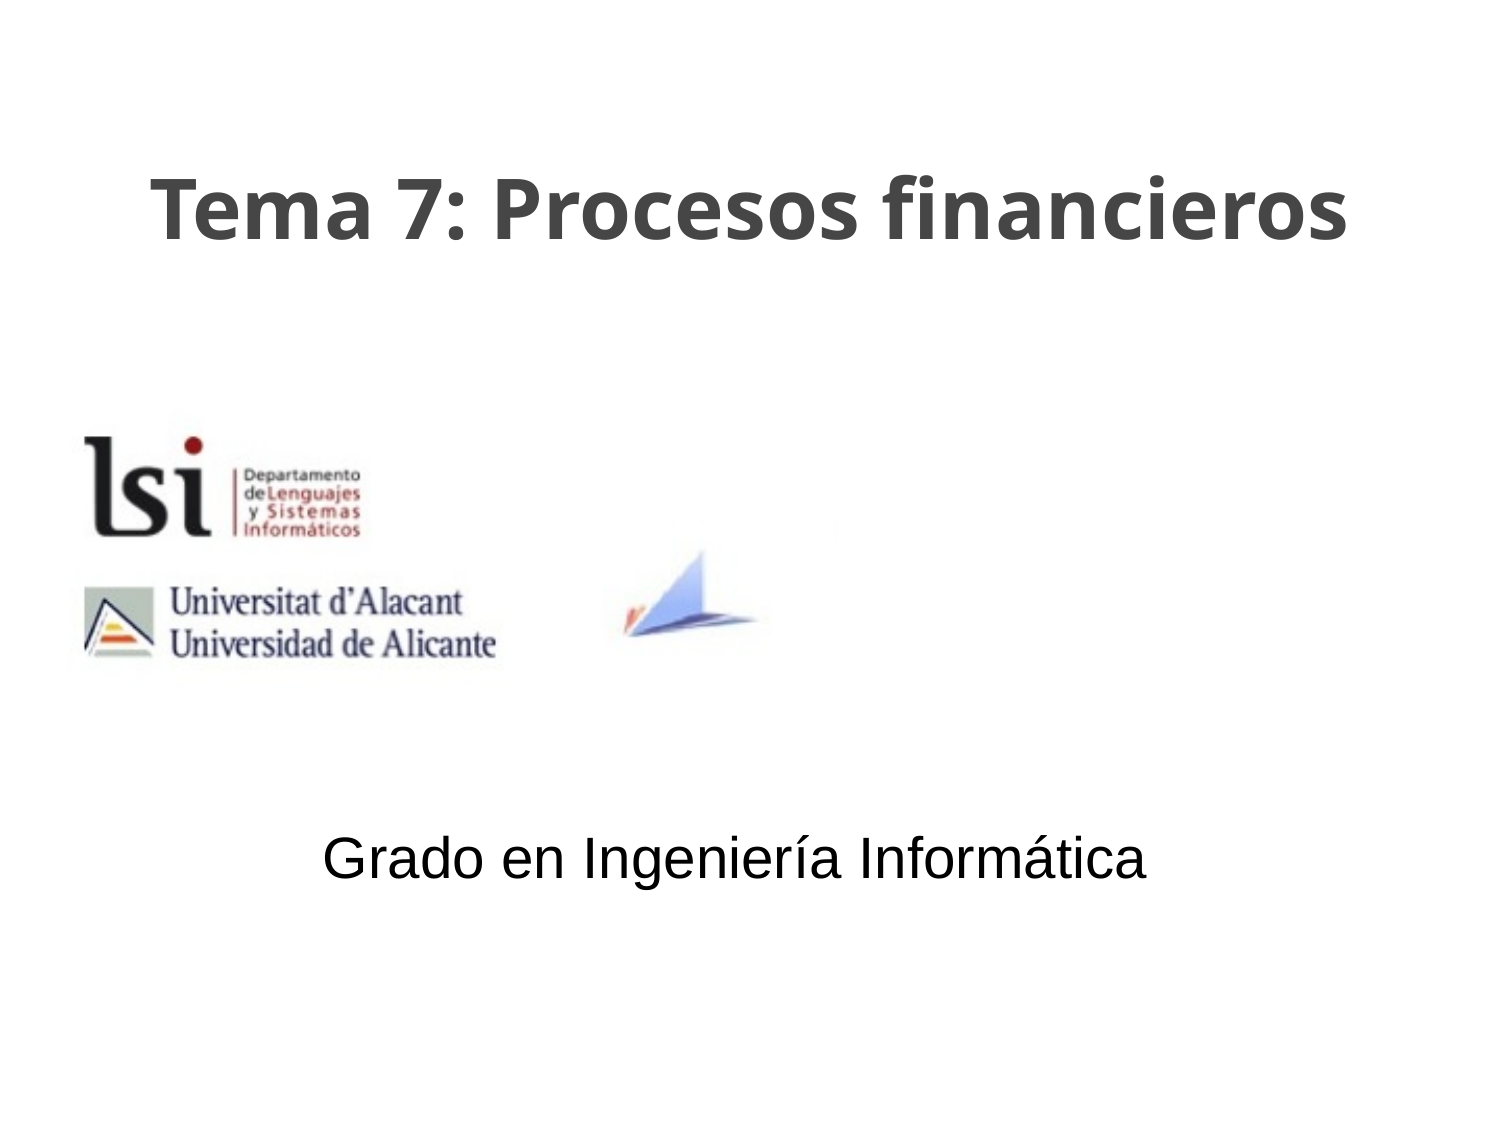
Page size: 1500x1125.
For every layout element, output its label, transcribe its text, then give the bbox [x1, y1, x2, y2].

title Tema 7: Procesos financieros [75, 112, 1425, 300]
text_box Grado en Ingeniería Informática [308, 812, 1179, 898]
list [41, 391, 835, 743]
